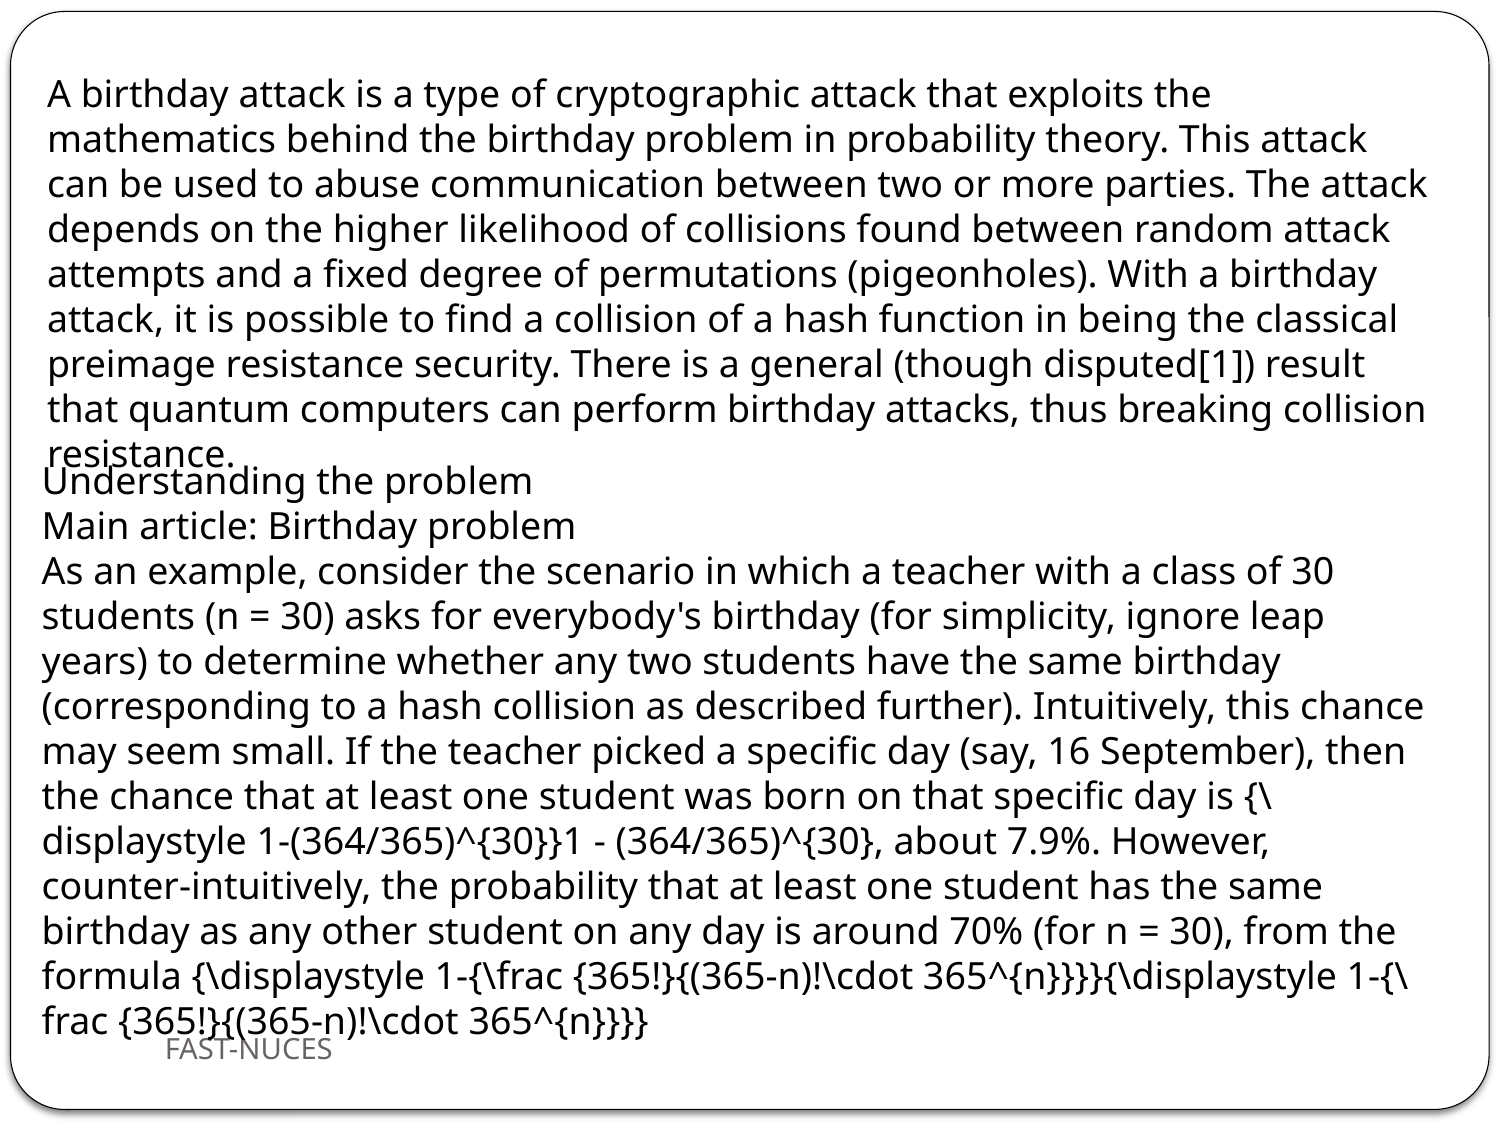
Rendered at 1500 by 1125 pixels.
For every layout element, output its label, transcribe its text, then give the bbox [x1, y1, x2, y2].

text_box Understanding the problem Main article: Birthday problem As an example, consider the scenario in which a teacher with a class of 30 students (n = 30) asks for everybody's birthday (for simplicity, ignore leap years) to determine whether any two students have the same birthday (corresponding to a hash collision as described further). Intuitively, this chance may seem small. If the teacher picked a specific day (say, 16 September), then the chance that at least one student was born on that specific day is {\displaystyle 1-(364/365)^{30}}1 - (364/365)^{30}, about 7.9%. However, counter-intuitively, the probability that at least one student has the same birthday as any other student on any day is around 70% (for n = 30), from the formula {\displaystyle 1-{\frac {365!}{(365-n)!\cdot 365^{n}}}}{\displaystyle 1-{\frac {365!}{(365-n)!\cdot 365^{n}}}} [26, 449, 1445, 1050]
text_box A birthday attack is a type of cryptographic attack that exploits the mathematics behind the birthday problem in probability theory. This attack can be used to abuse communication between two or more parties. The attack depends on the higher likelihood of collisions found between random attack attempts and a fixed degree of permutations (pigeonholes). With a birthday attack, it is possible to find a collision of a hash function in being the classical preimage resistance security. There is a general (though disputed[1]) result that quantum computers can perform birthday attacks, thus breaking collision resistance. [32, 62, 1450, 483]
footer FAST-NUCES [150, 1050, 800, 1088]
